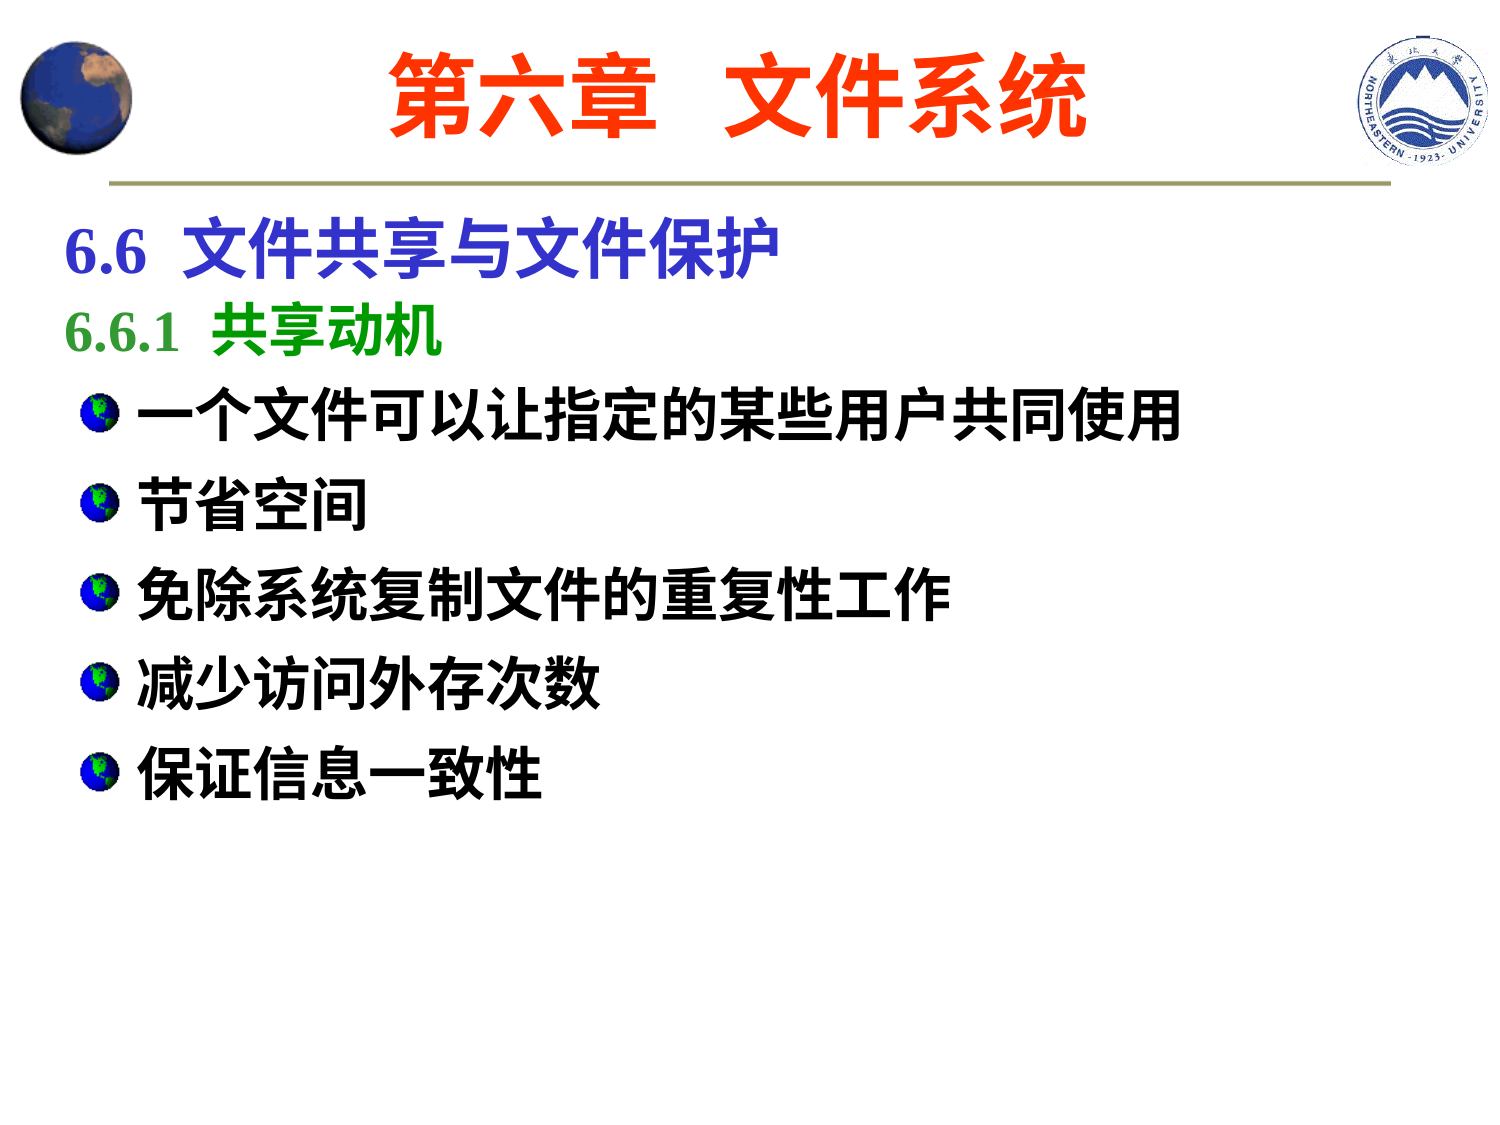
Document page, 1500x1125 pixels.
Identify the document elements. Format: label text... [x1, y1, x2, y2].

text_box 第六章 文件系统 [174, 37, 1300, 150]
picture [0, 37, 138, 161]
picture [109, 175, 1391, 191]
list 一个文件可以让指定的某些用户共同使用 节省空间 免除系统复制文件的重复性工作 减少访问外存次数 保证信息一致性 [64, 371, 1436, 870]
picture [79, 751, 121, 793]
picture [79, 392, 121, 434]
picture [79, 661, 121, 703]
picture [79, 572, 121, 613]
picture [1352, 33, 1490, 171]
picture [79, 482, 121, 524]
text_box 6.6 文件共享与文件保护 6.6.1 共享动机 [50, 191, 1438, 371]
